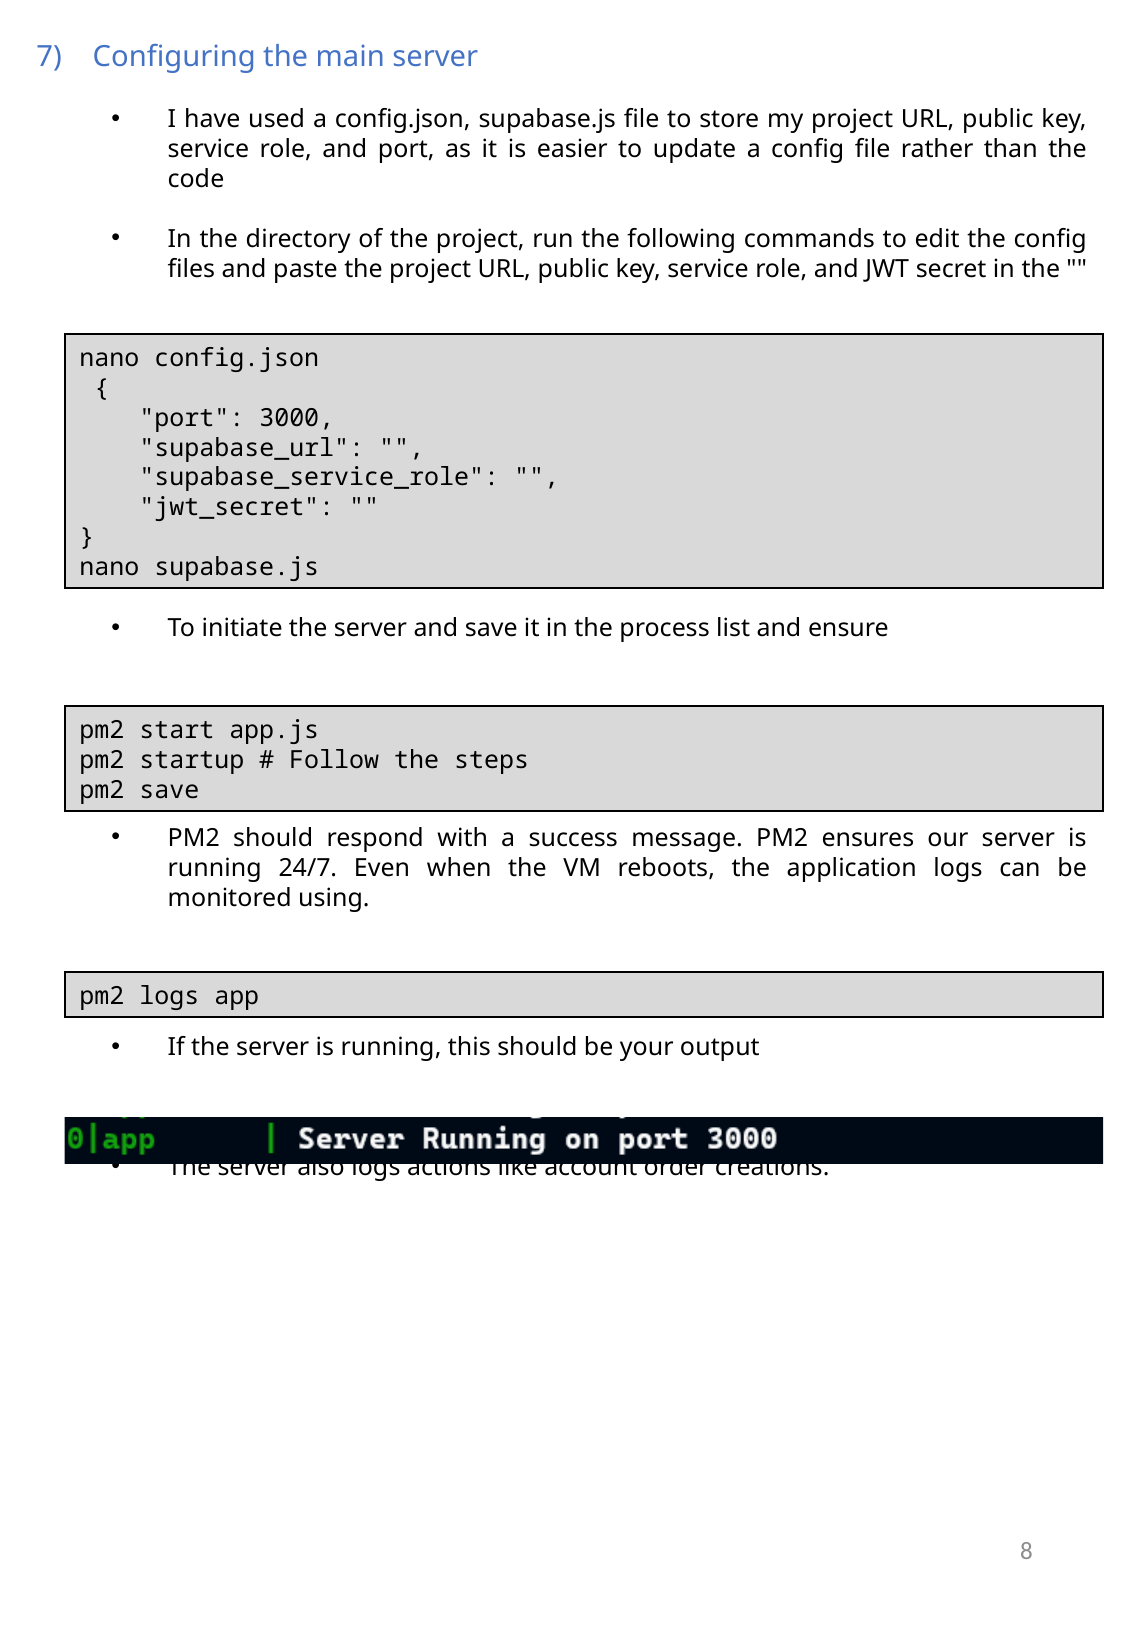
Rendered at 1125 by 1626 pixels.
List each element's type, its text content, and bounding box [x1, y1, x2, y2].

text_box pm2 logs app [64, 971, 1104, 1018]
text_box nano config.json { "port": 3000, "supabase_url": "", "supabase_service_role": "", "jwt_secret": "" } nano supabase.js [64, 333, 1104, 589]
text_box Configuring the main server I have used a config.json, supabase.js file to store my project URL, public key, service role, and port, as it is easier to update a config file rather than the code In the directory of the project, run the following commands to edit the config files and paste the project URL, public key, service role, and JWT secret in the "" To initiate the server and save it in the process list and ensure PM2 should respond with a success message. PM2 ensures our server is running 24/7. Even when the VM reboots, the application logs can be monitored using. If the server is running, this should be your output The server also logs actions like account order creations. [21, 30, 1104, 1248]
slide_number 8 [978, 1506, 1048, 1593]
picture [64, 1117, 1104, 1164]
text_box pm2 start app.js pm2 startup # Follow the steps pm2 save [64, 705, 1104, 812]
